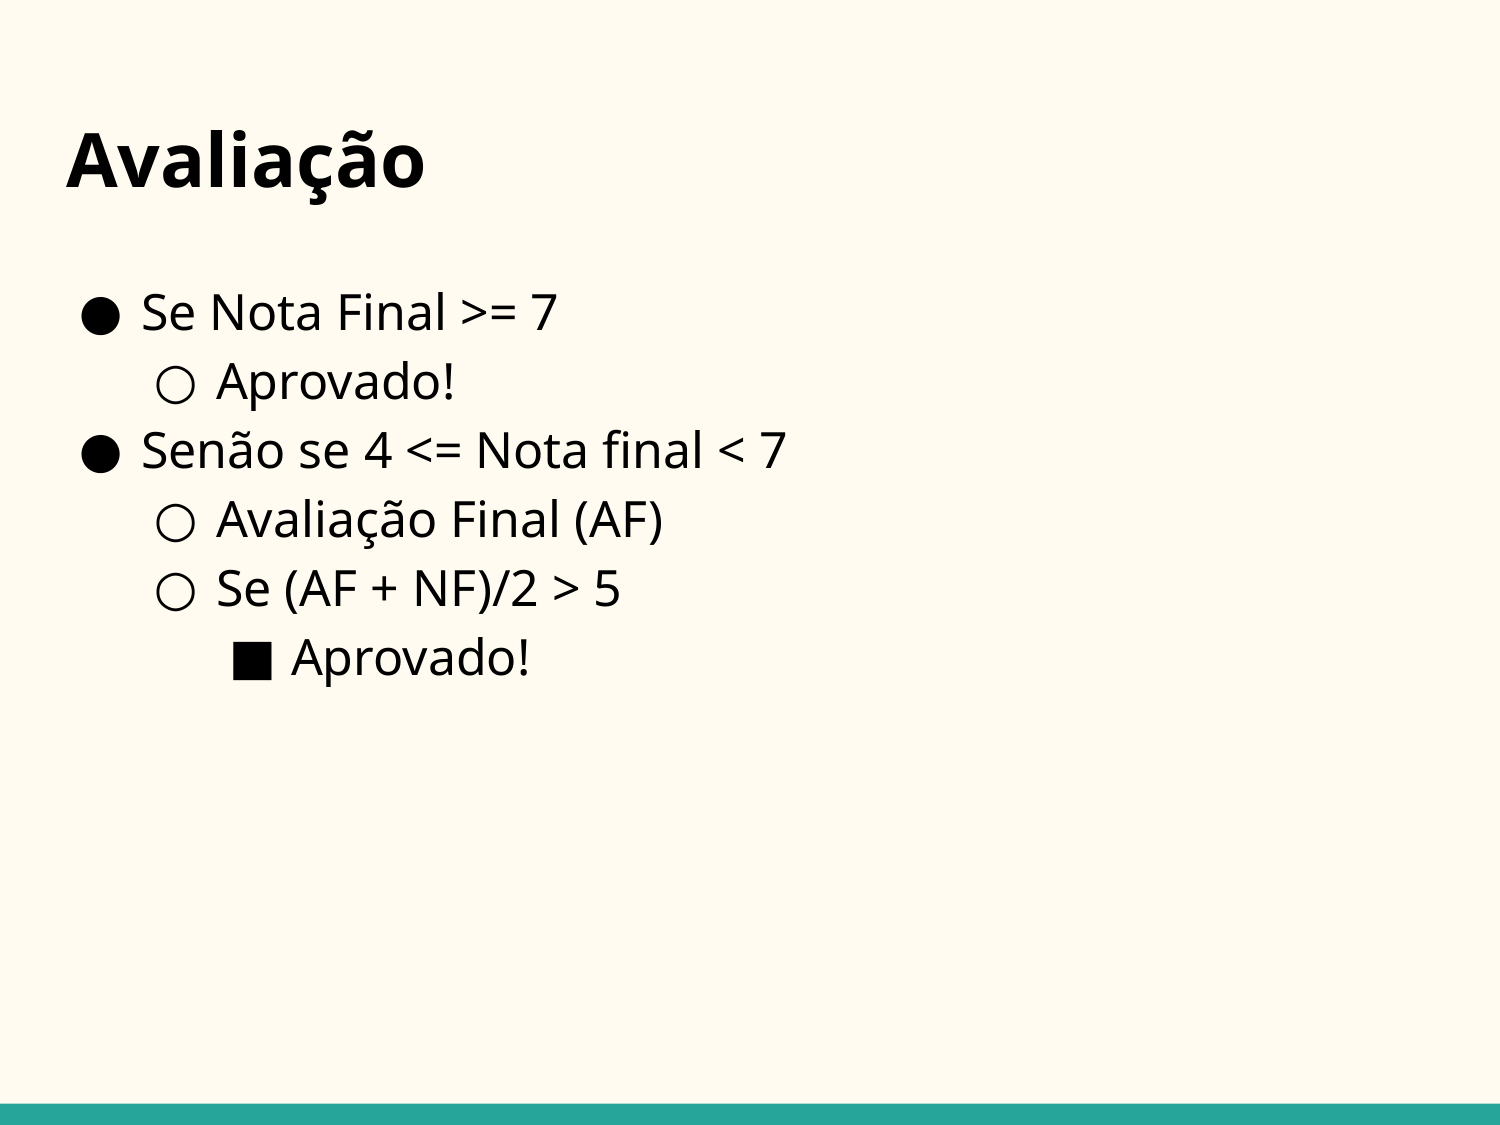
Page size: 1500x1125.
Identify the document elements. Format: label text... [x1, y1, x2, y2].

title Avaliação [51, 97, 1449, 232]
list Se Nota Final >= 7 Aprovado! Senão se 4 <= Nota final < 7 Avaliação Final (AF) Se (AF + NF)/2 > 5 Aprovado! [51, 256, 1449, 1000]
